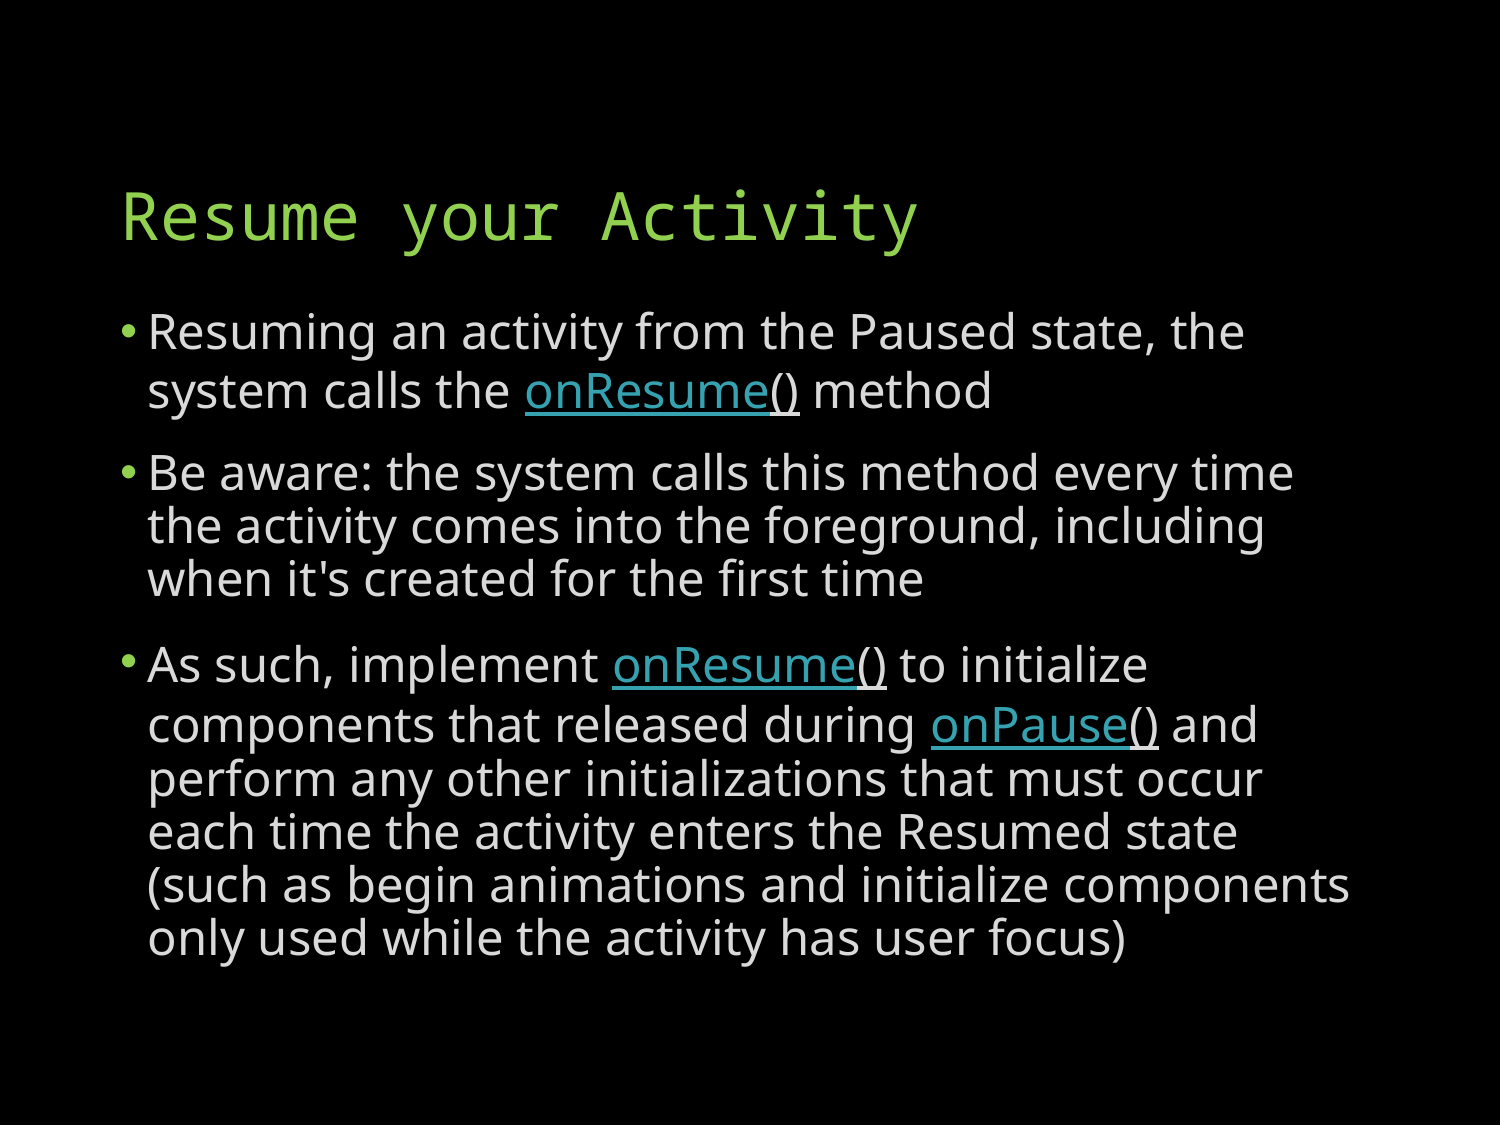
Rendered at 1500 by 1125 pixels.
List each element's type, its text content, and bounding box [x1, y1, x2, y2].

list Resuming an activity from the Paused state, the system calls the onResume() method Be aware: the system calls this method every time the activity comes into the foreground, including when it's created for the first time As such, implement onResume() to initialize components that released during onPause() and perform any other initializations that must occur each time the activity enters the Resumed state (such as begin animations and initialize components only used while the activity has user focus) [105, 299, 1370, 1000]
title Resume your Activity [105, 75, 1313, 263]
